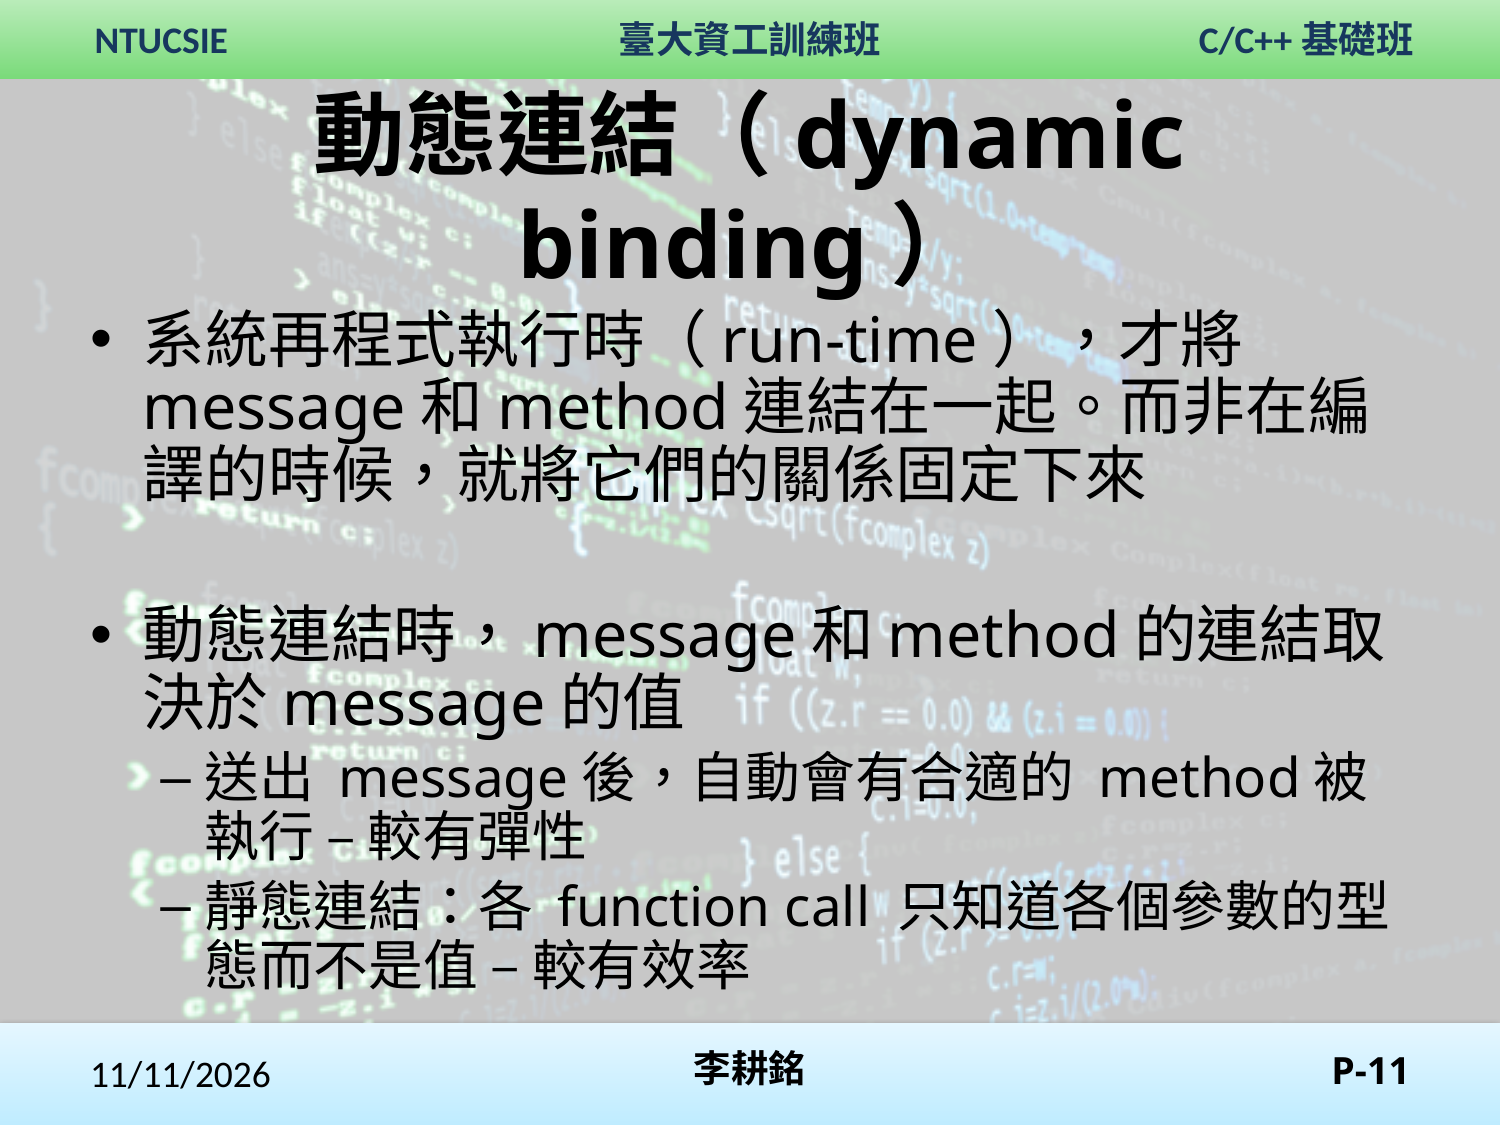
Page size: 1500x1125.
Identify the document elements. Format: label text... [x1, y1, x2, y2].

title 動態連結（dynamic binding） [75, 93, 1425, 281]
slide_number P-11 [1074, 1042, 1425, 1103]
footer 李耕銘 [512, 1042, 988, 1103]
list 系統再程式執行時（run-time），才將message和method連結在一起。而非在編譯的時候，就將它們的關係固定下來 動態連結時，message和method的連結取決於message的值 送出 message後，自動會有合適的 method被執行 – 較有彈性 靜態連結：各 function call 只知道各個參數的型態而不是值 – 較有效率 [75, 300, 1425, 1005]
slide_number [75, 1042, 425, 1103]
